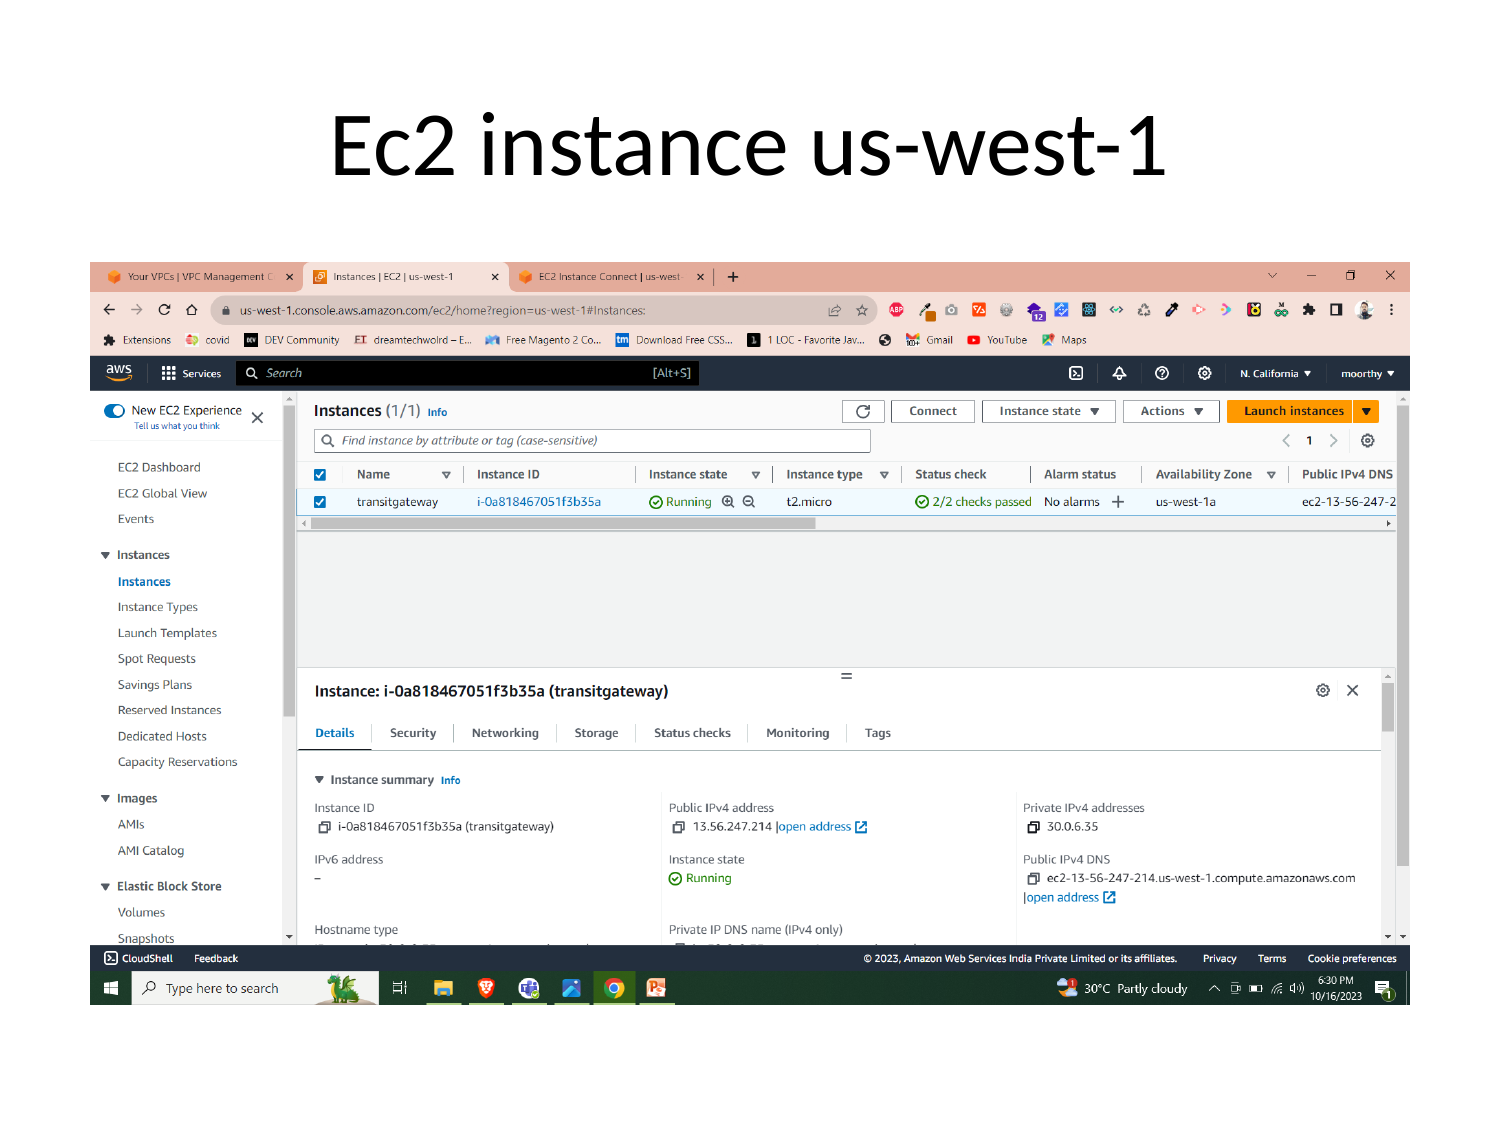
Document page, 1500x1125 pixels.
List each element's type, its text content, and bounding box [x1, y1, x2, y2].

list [89, 262, 1411, 1006]
title Ec2 instance us-west-1 [75, 45, 1425, 233]
